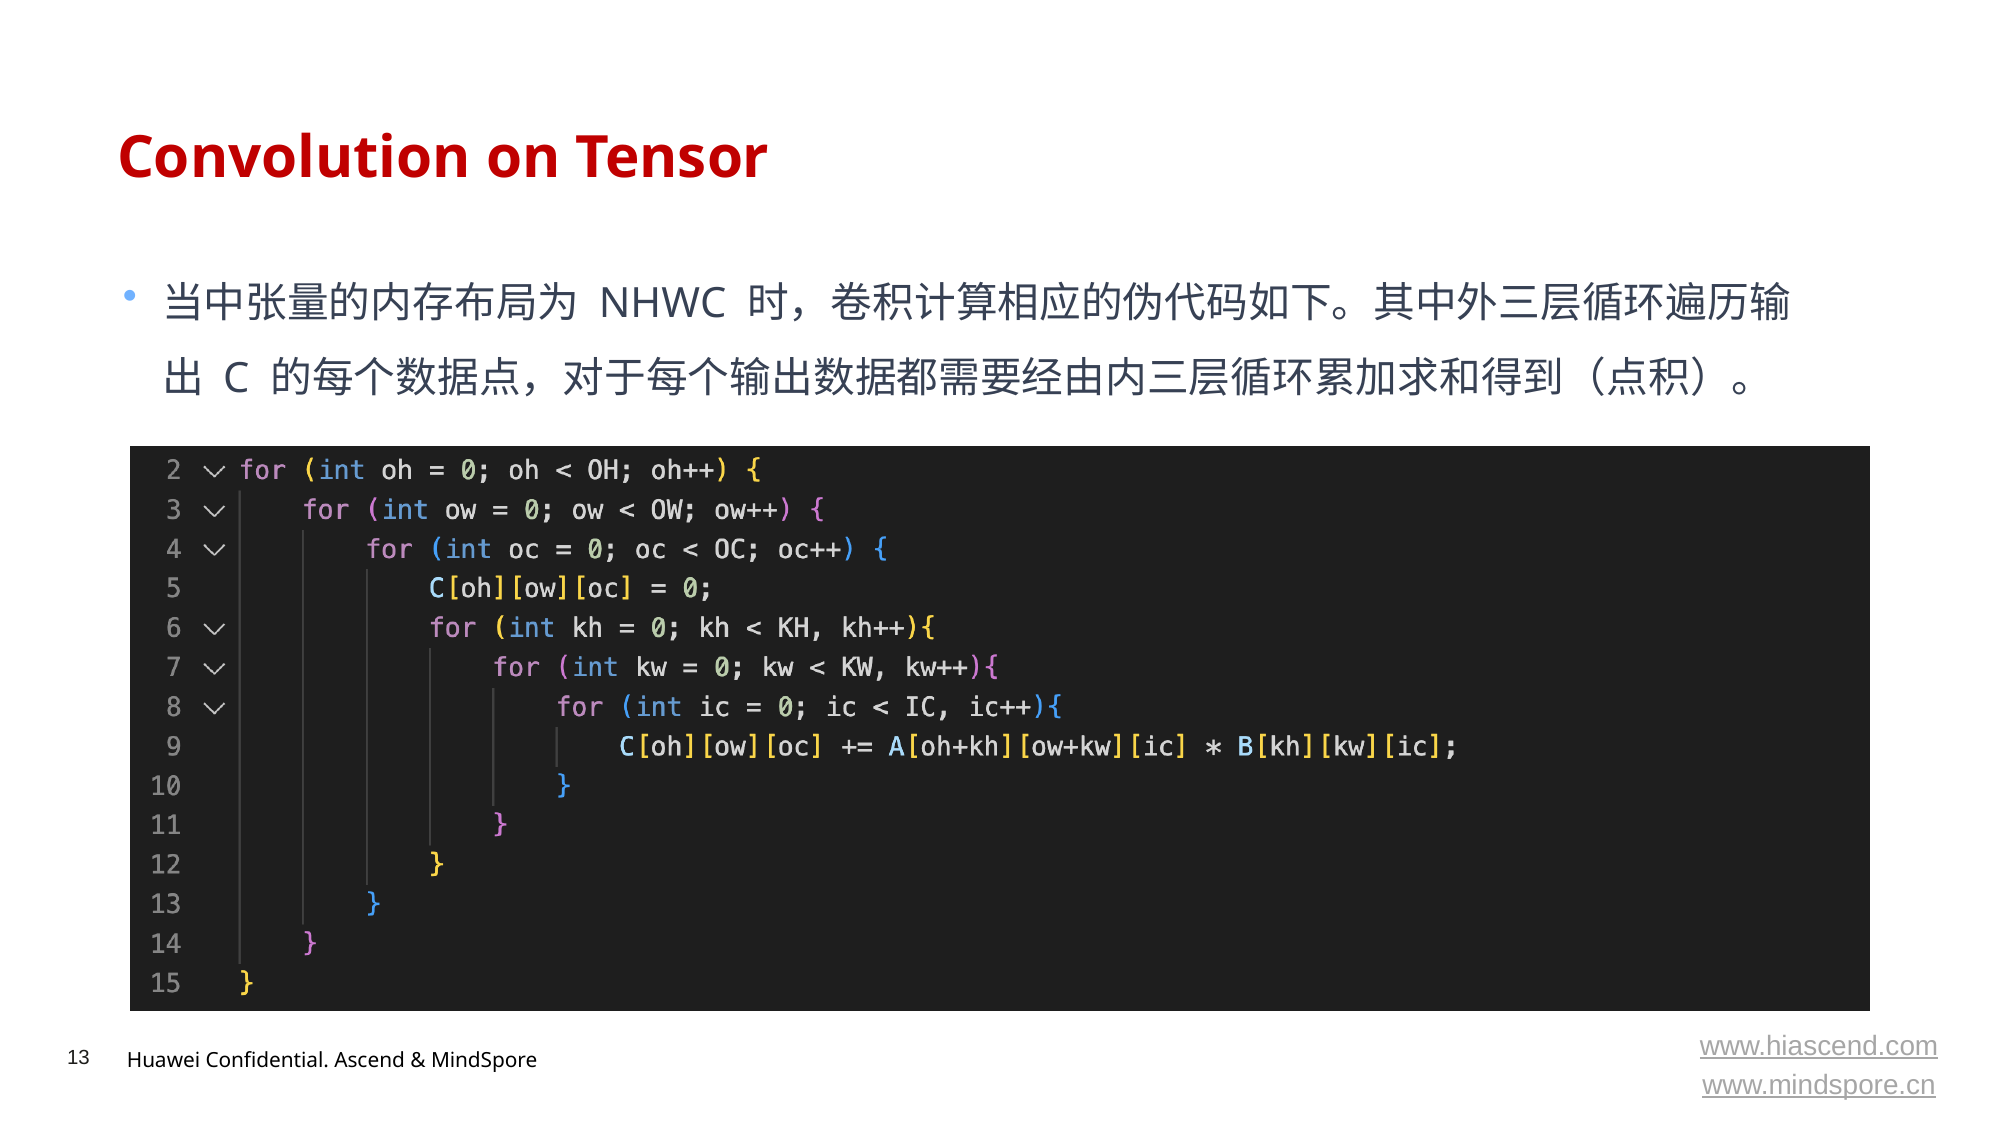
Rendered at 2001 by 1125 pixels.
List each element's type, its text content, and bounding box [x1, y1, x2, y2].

picture [130, 445, 1871, 1012]
text_box 当中张量的内存布局为 NHWC 时，卷积计算相应的伪代码如下。其中外三层循环遍历输出 C 的每个数据点，对于每个输出数据都需要经由内三层循环累加求和得到（点积）。 [108, 243, 1907, 421]
title Convolution on Tensor [102, 111, 1901, 209]
